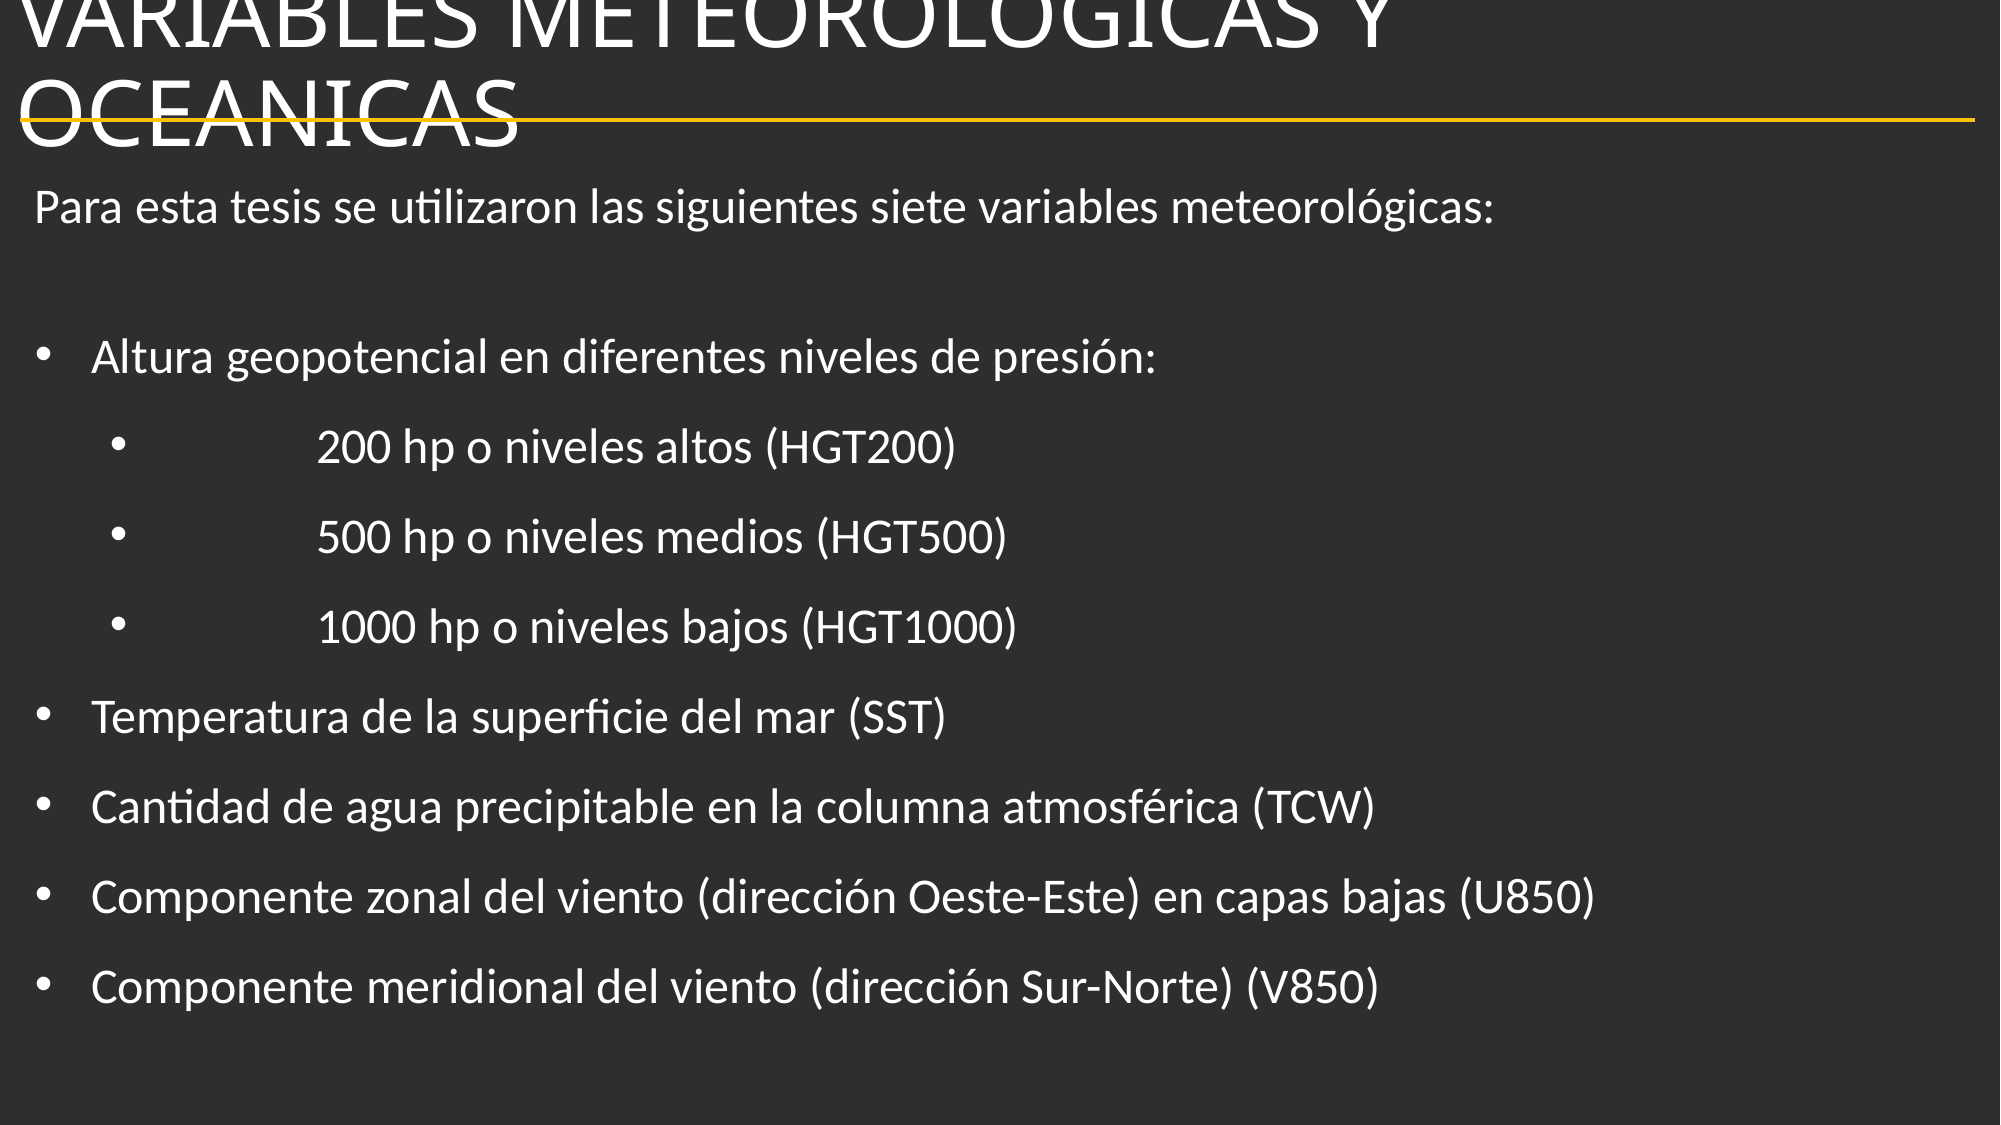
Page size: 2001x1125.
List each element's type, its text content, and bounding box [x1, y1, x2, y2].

title VARIABLES METEOROLÓGICAS Y OCEANICAS [0, 0, 1725, 135]
text_box Para esta tesis se utilizaron las siguientes siete variables meteorológicas: Altura geopotencial en diferentes niveles de presión: 200 hp o niveles altos (HGT200) 500 hp o niveles medios (HGT500) 1000 hp o niveles bajos (HGT1000) Temperatura de la superficie del mar (SST) Cantidad de agua precipitable en la columna atmosférica (TCW) Componente zonal del viento (dirección Oeste-Este) en capas bajas (U850) Componente meridional del viento (dirección Sur-Norte) (V850) [20, 165, 1975, 1081]
